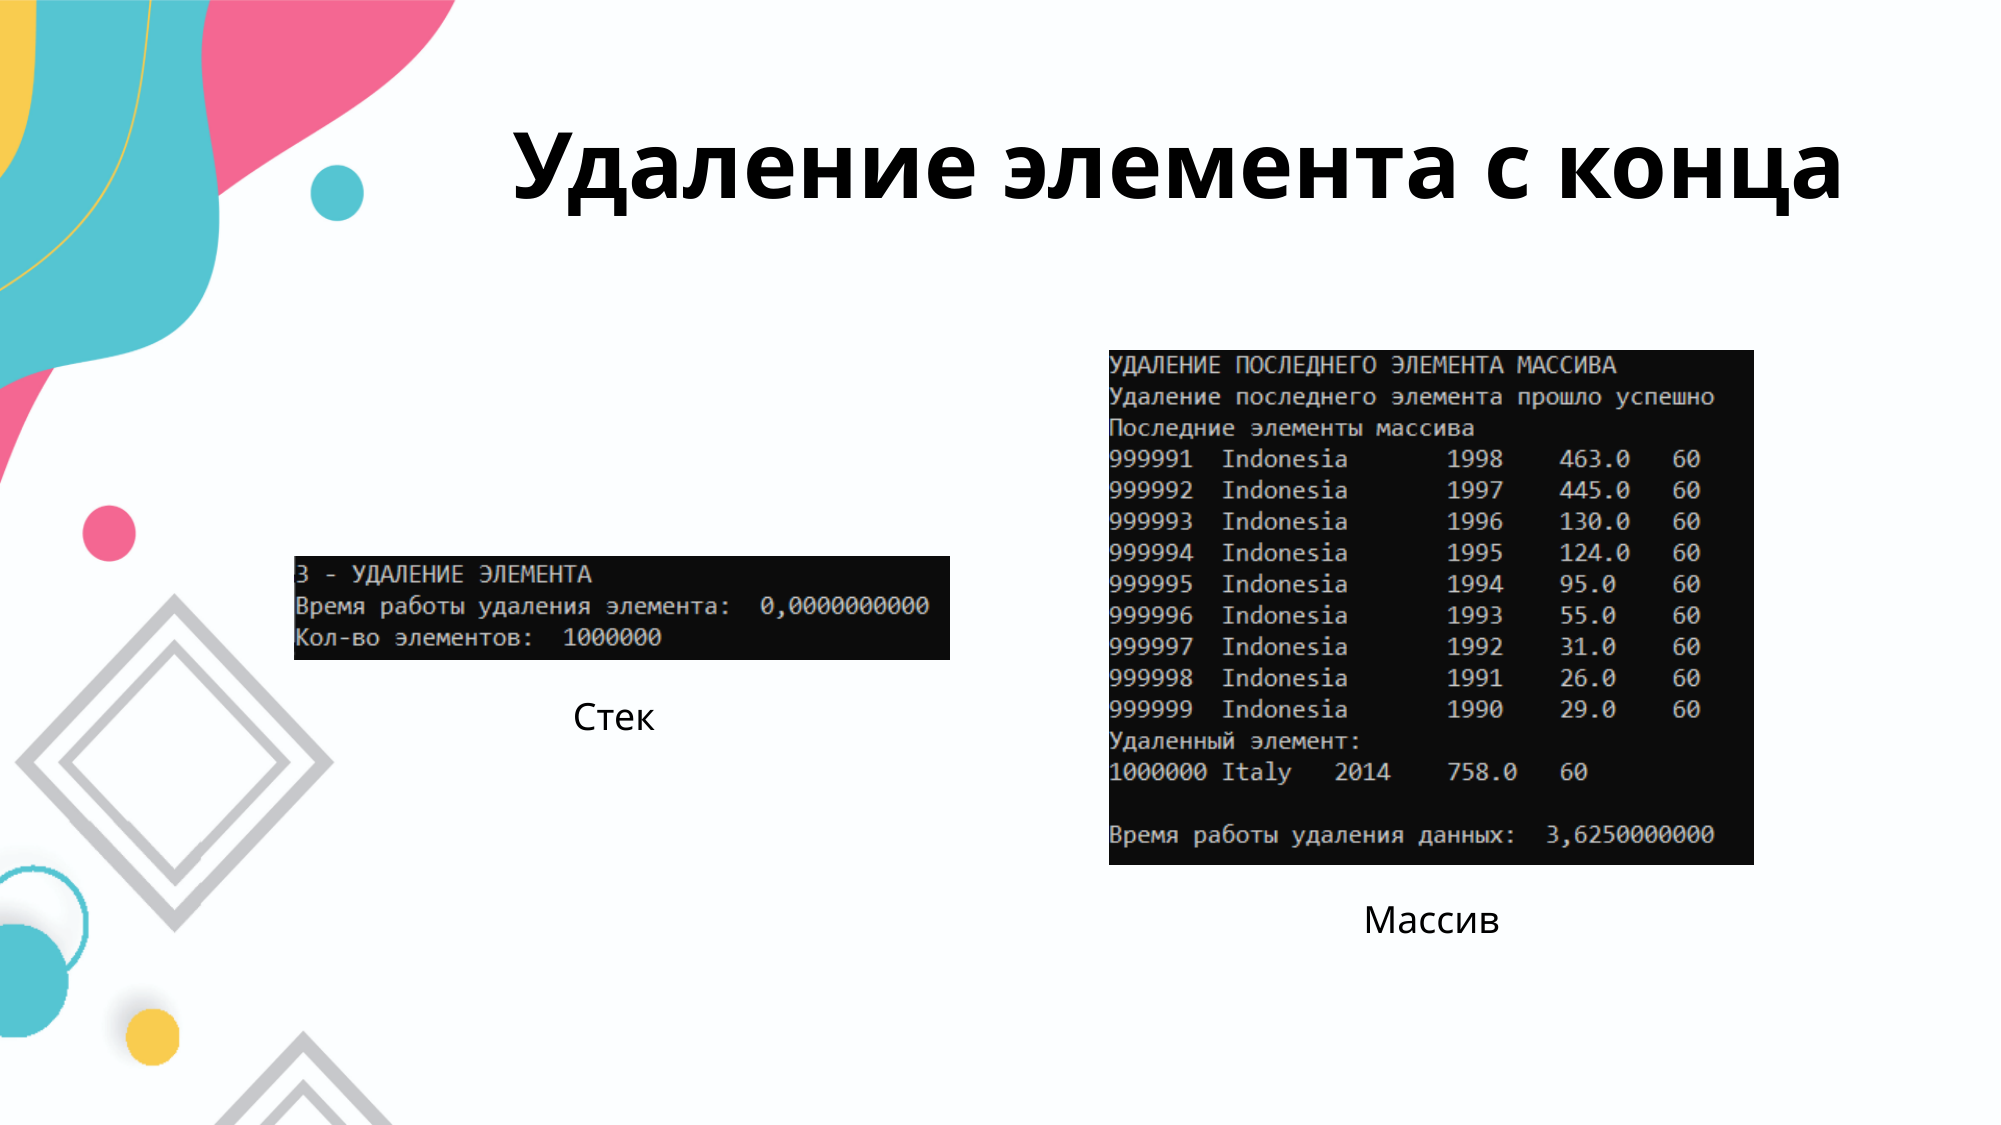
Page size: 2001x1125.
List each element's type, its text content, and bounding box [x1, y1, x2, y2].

text_box Стек [558, 685, 687, 746]
title Удаление элемента с конца [137, 59, 1863, 278]
text_box Массив [1333, 889, 1530, 949]
picture [0, 0, 2001, 1125]
